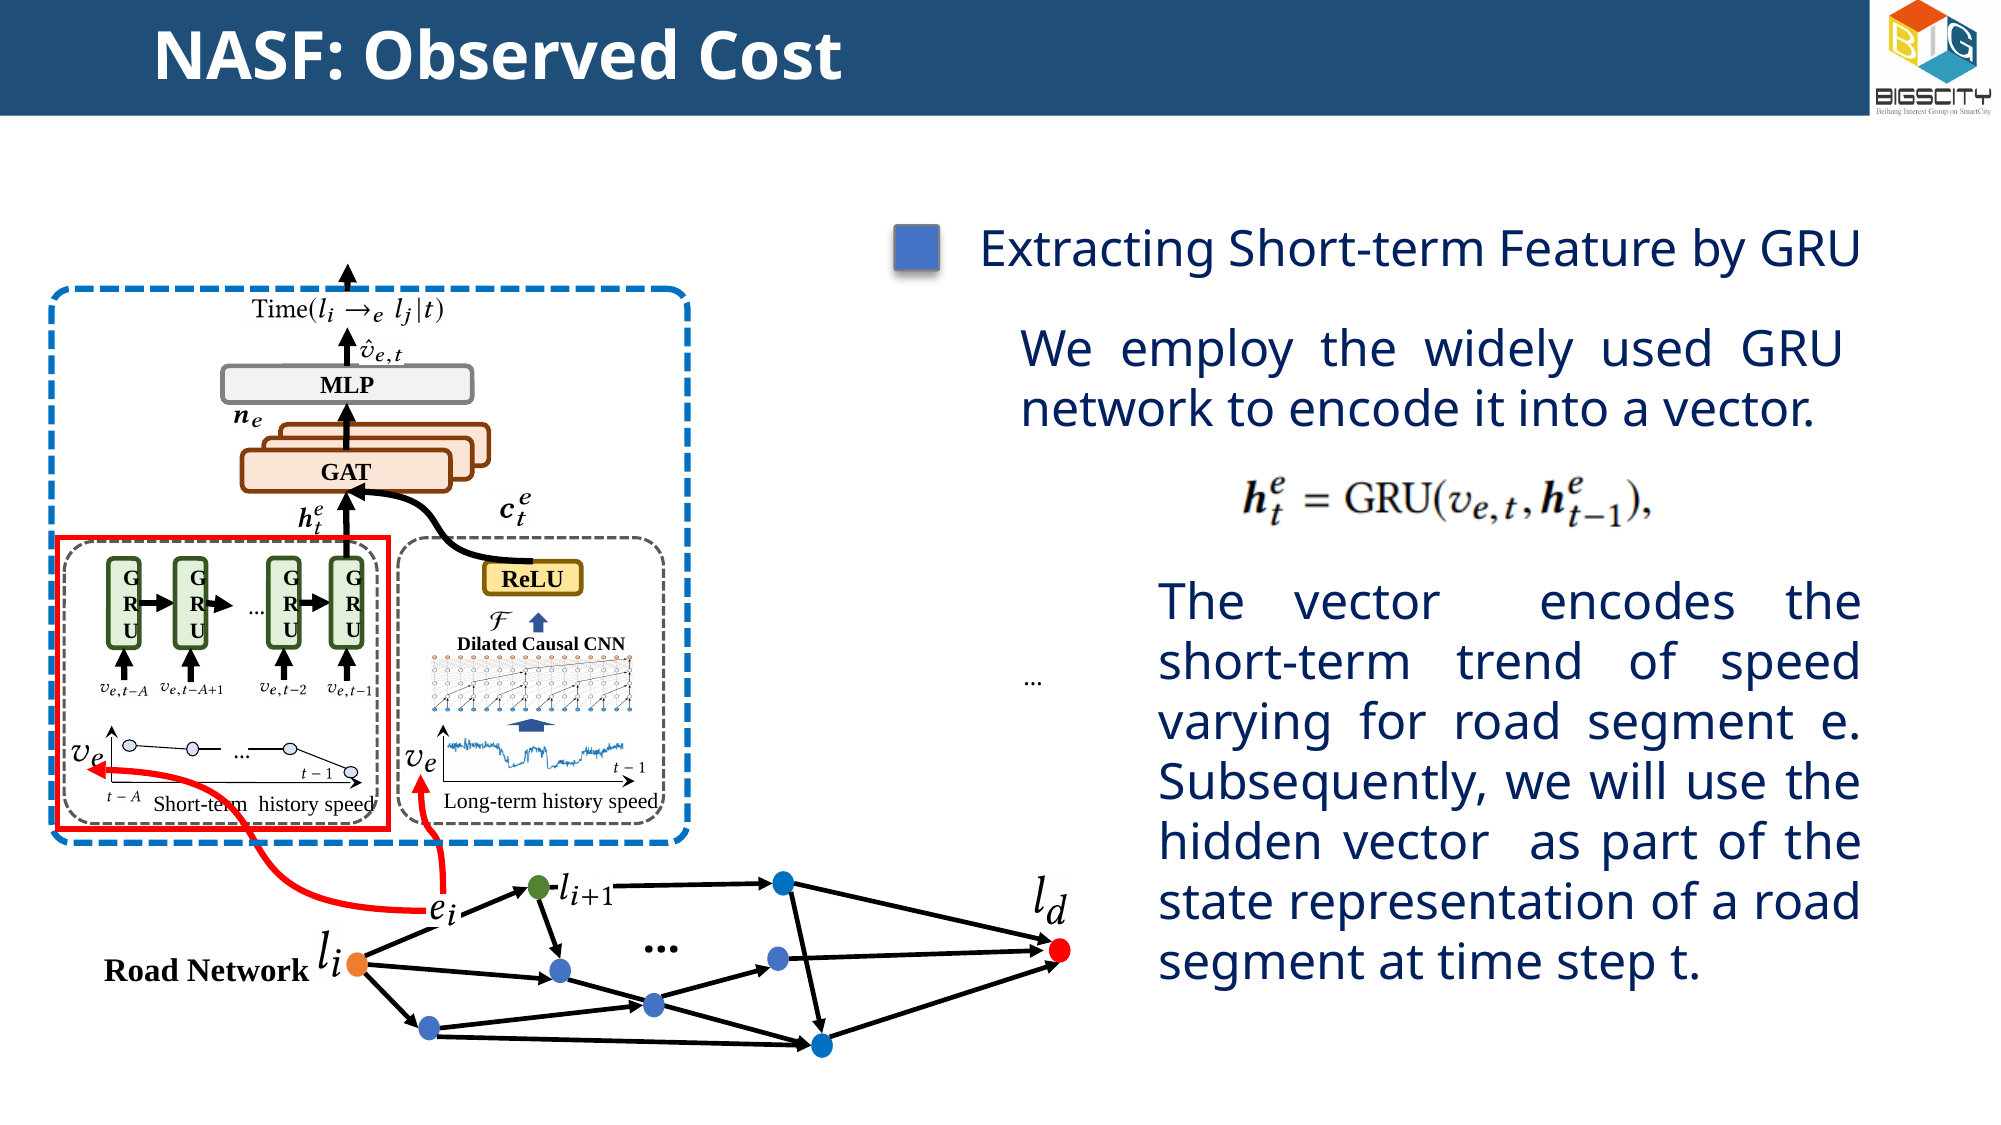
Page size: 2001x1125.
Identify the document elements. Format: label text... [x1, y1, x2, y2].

text_box Extracting Short-term Feature by GRU [964, 209, 1879, 284]
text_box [51, 263, 1071, 1058]
picture [1876, 0, 1993, 116]
text_box [893, 224, 941, 263]
picture [1191, 448, 1720, 560]
title NASF: Observed Cost [137, 0, 1863, 116]
text_box We employ the widely used GRU network to encode it into a vector. [1071, 309, 1861, 445]
